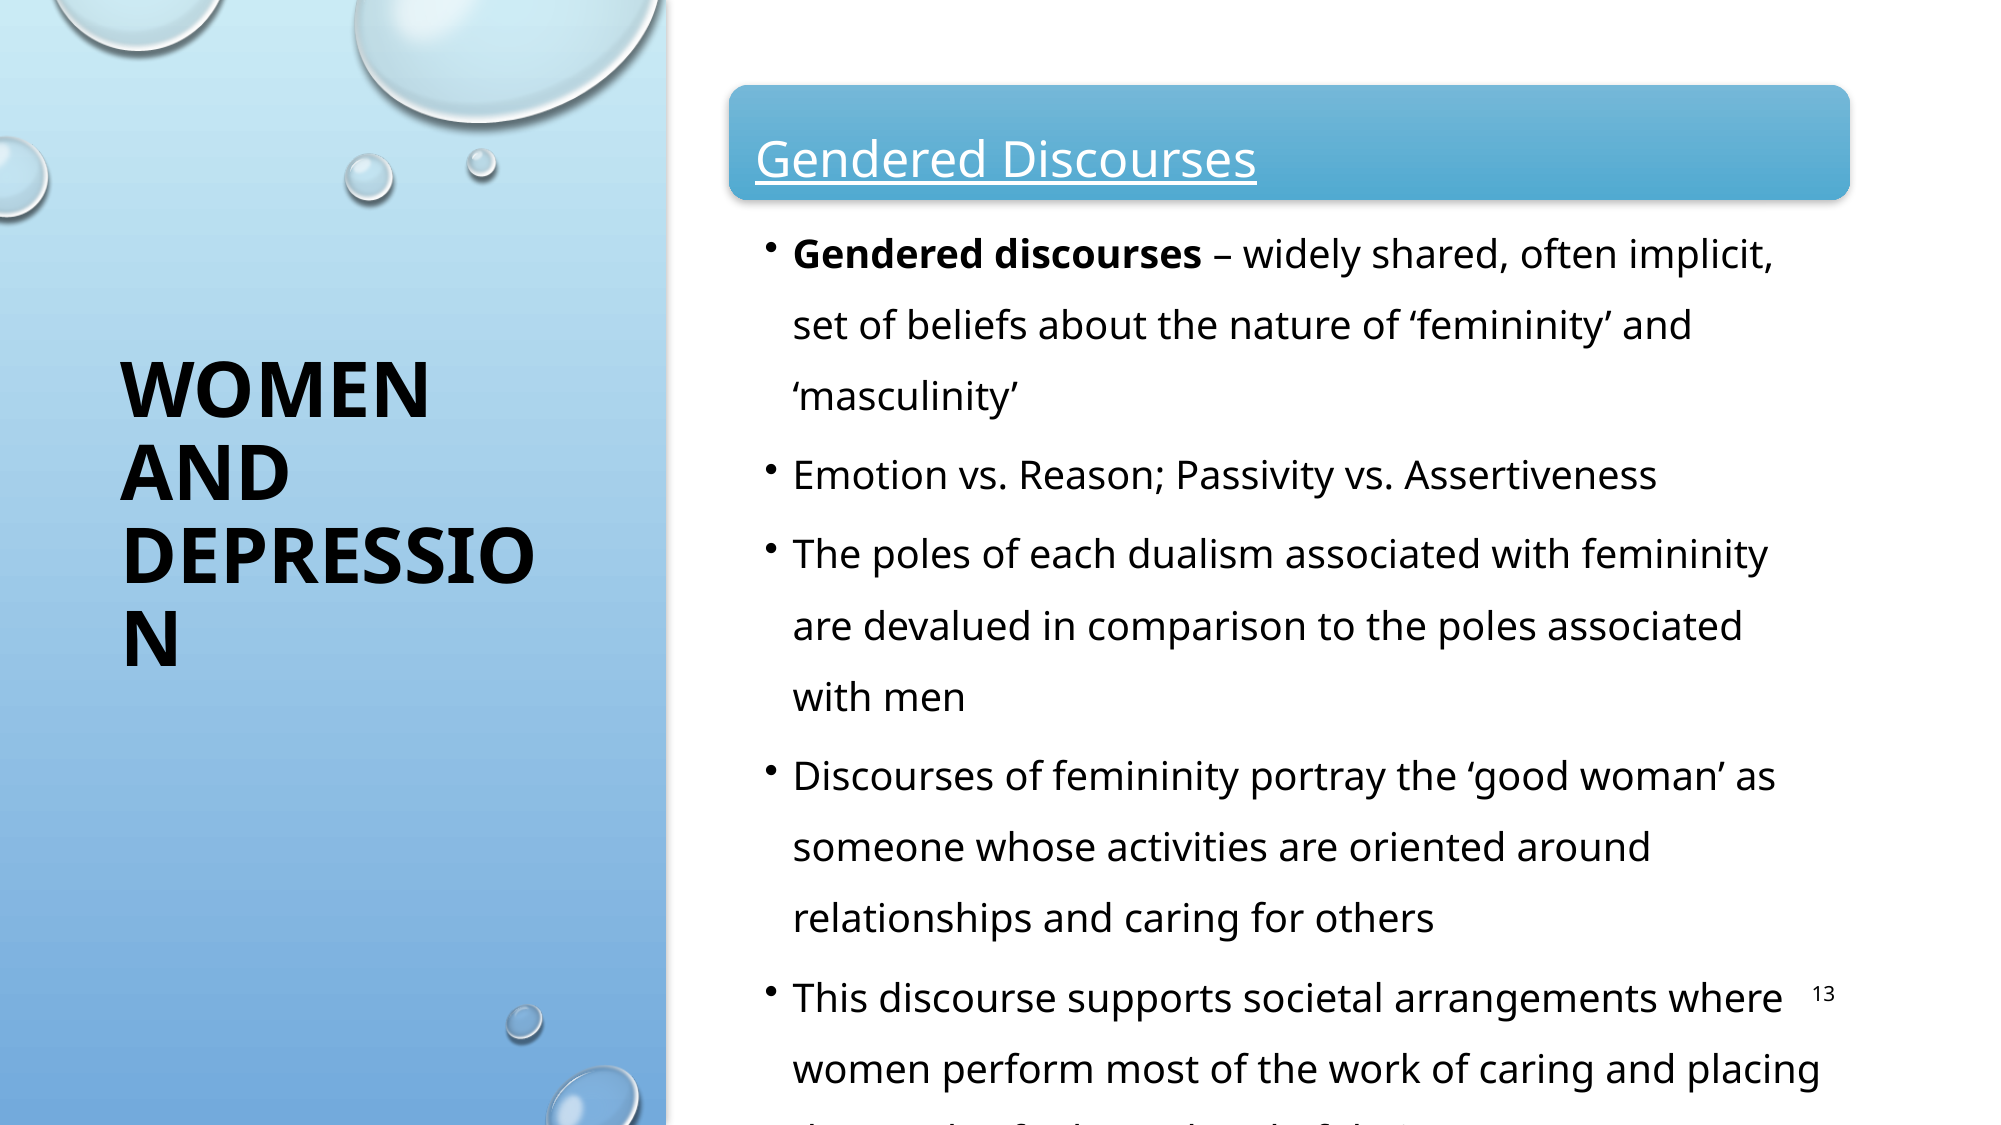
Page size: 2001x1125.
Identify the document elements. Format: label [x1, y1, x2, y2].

text_box [728, 83, 1851, 951]
picture [0, 0, 2000, 1125]
